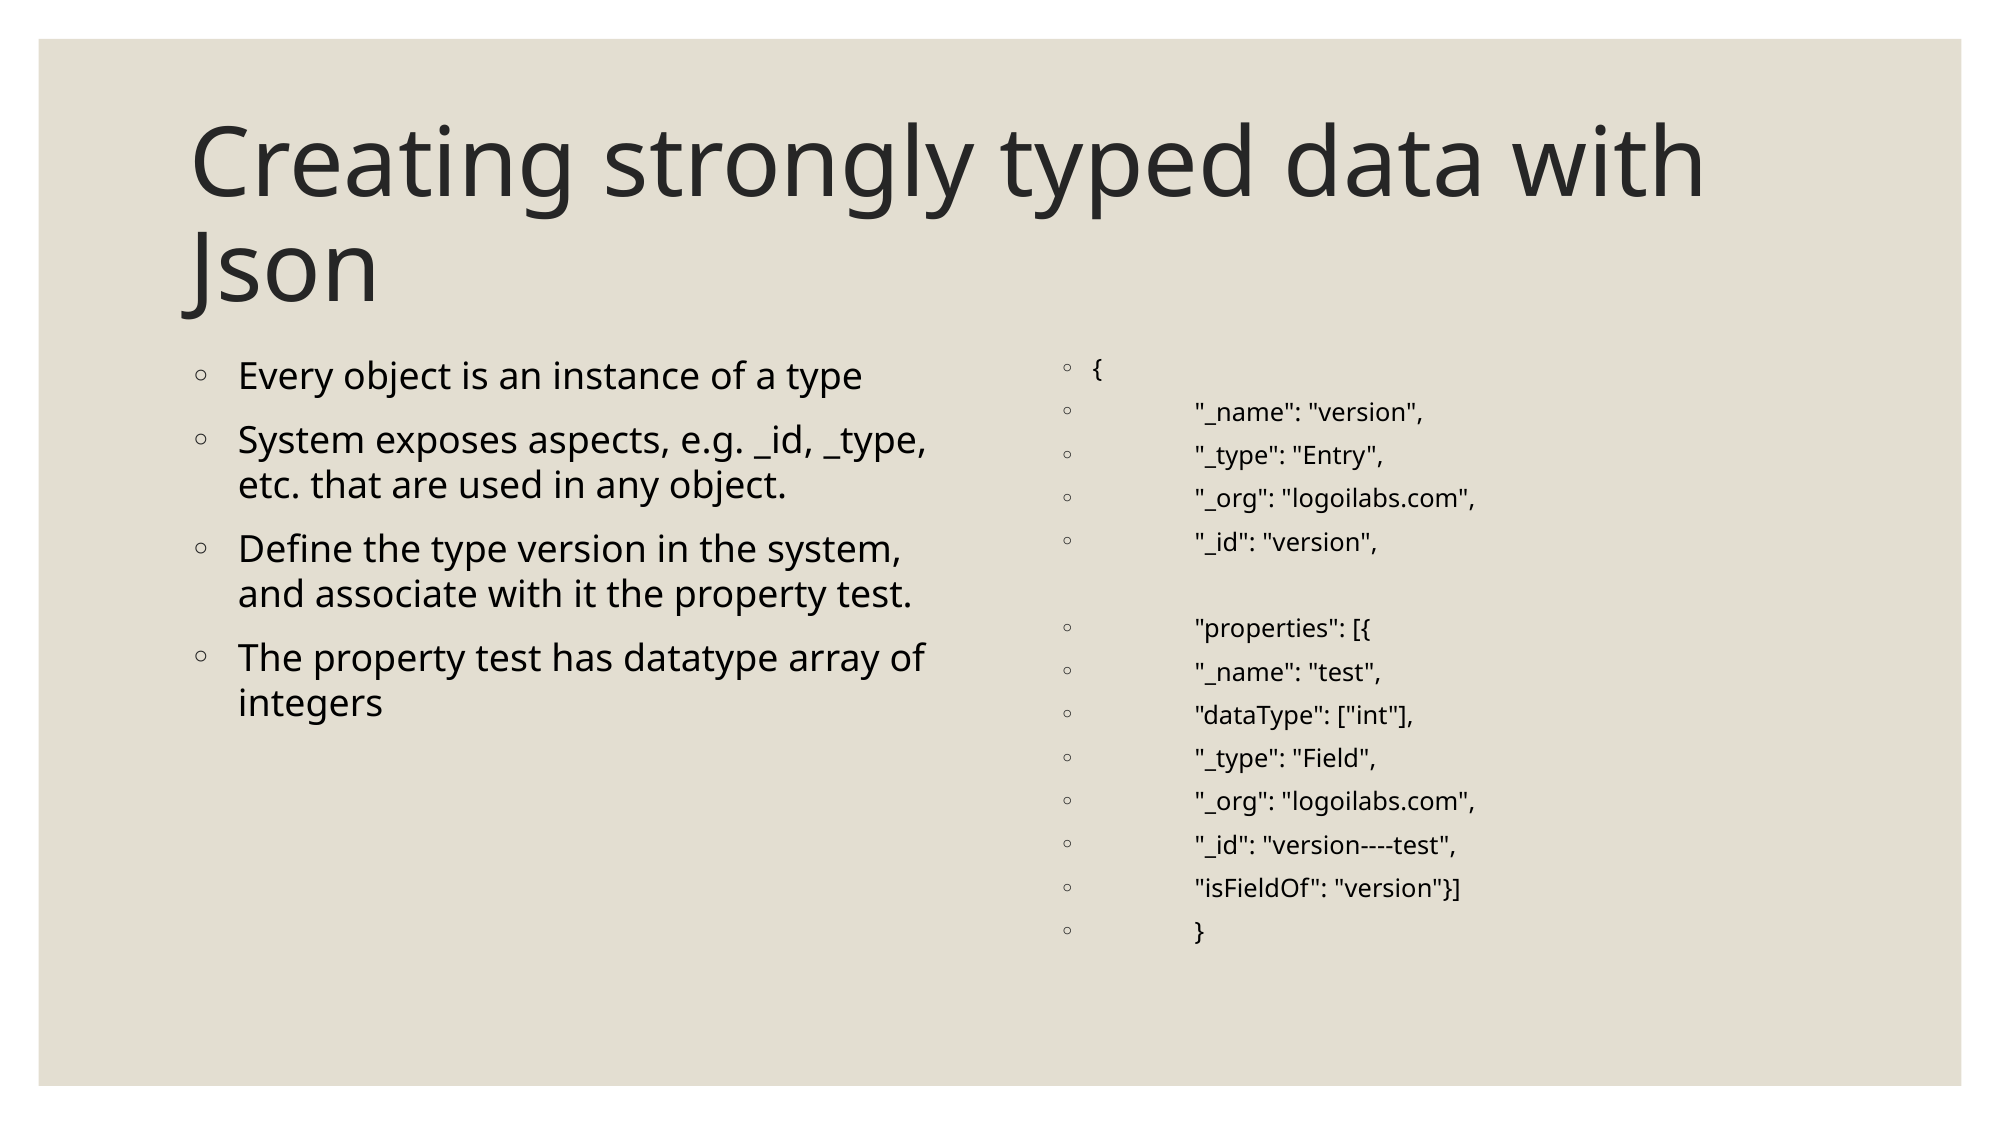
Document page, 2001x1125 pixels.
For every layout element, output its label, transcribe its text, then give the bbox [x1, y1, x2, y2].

title Creating strongly typed data with Json [174, 105, 1825, 331]
list { "_name": "version", "_type": "Entry", "_org": "logoilabs.com", "_id": "version", "properties": [{ "_name": "test", "dataType": ["int"], "_type": "Field", "_org": "logoilabs.com", "_id": "version----test", "isFieldOf": "version"}] } [1044, 345, 1825, 960]
list Every object is an instance of a type System exposes aspects, e.g. _id, _type, etc. that are used in any object. Define the type version in the system, and associate with it the property test. The property test has datatype array of integers [174, 345, 955, 960]
